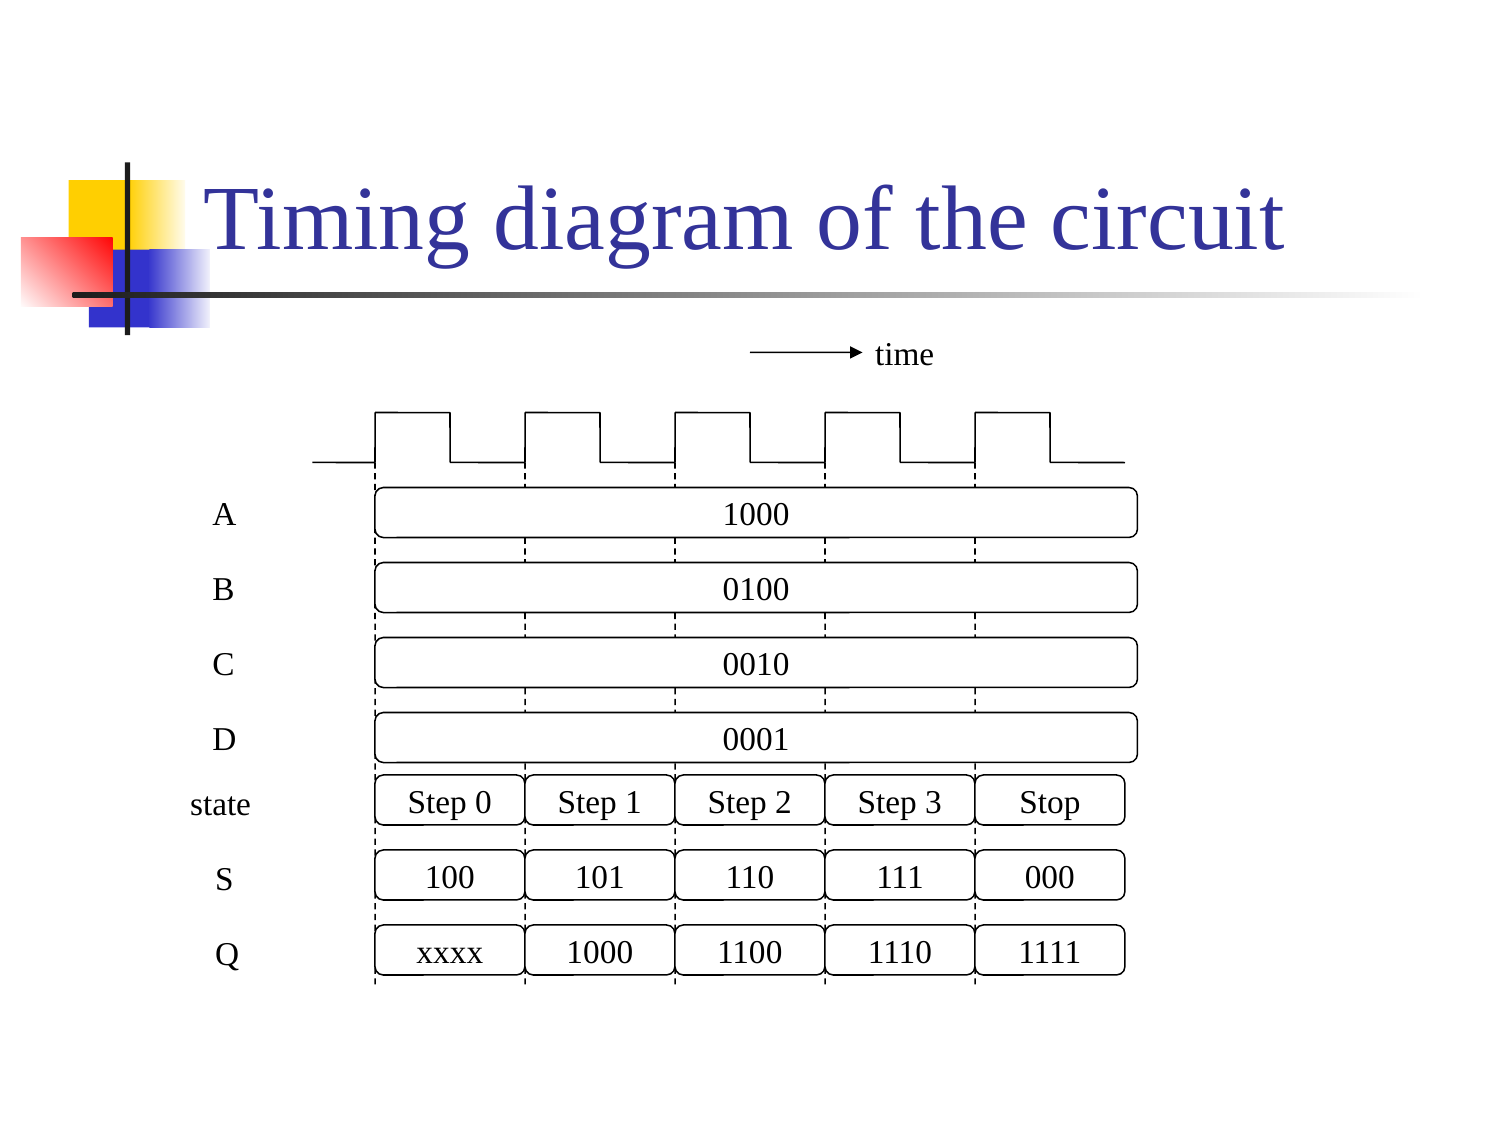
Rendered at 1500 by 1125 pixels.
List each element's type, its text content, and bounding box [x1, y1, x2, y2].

title Timing diagram of the circuit [188, 35, 1468, 275]
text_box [174, 324, 1138, 988]
